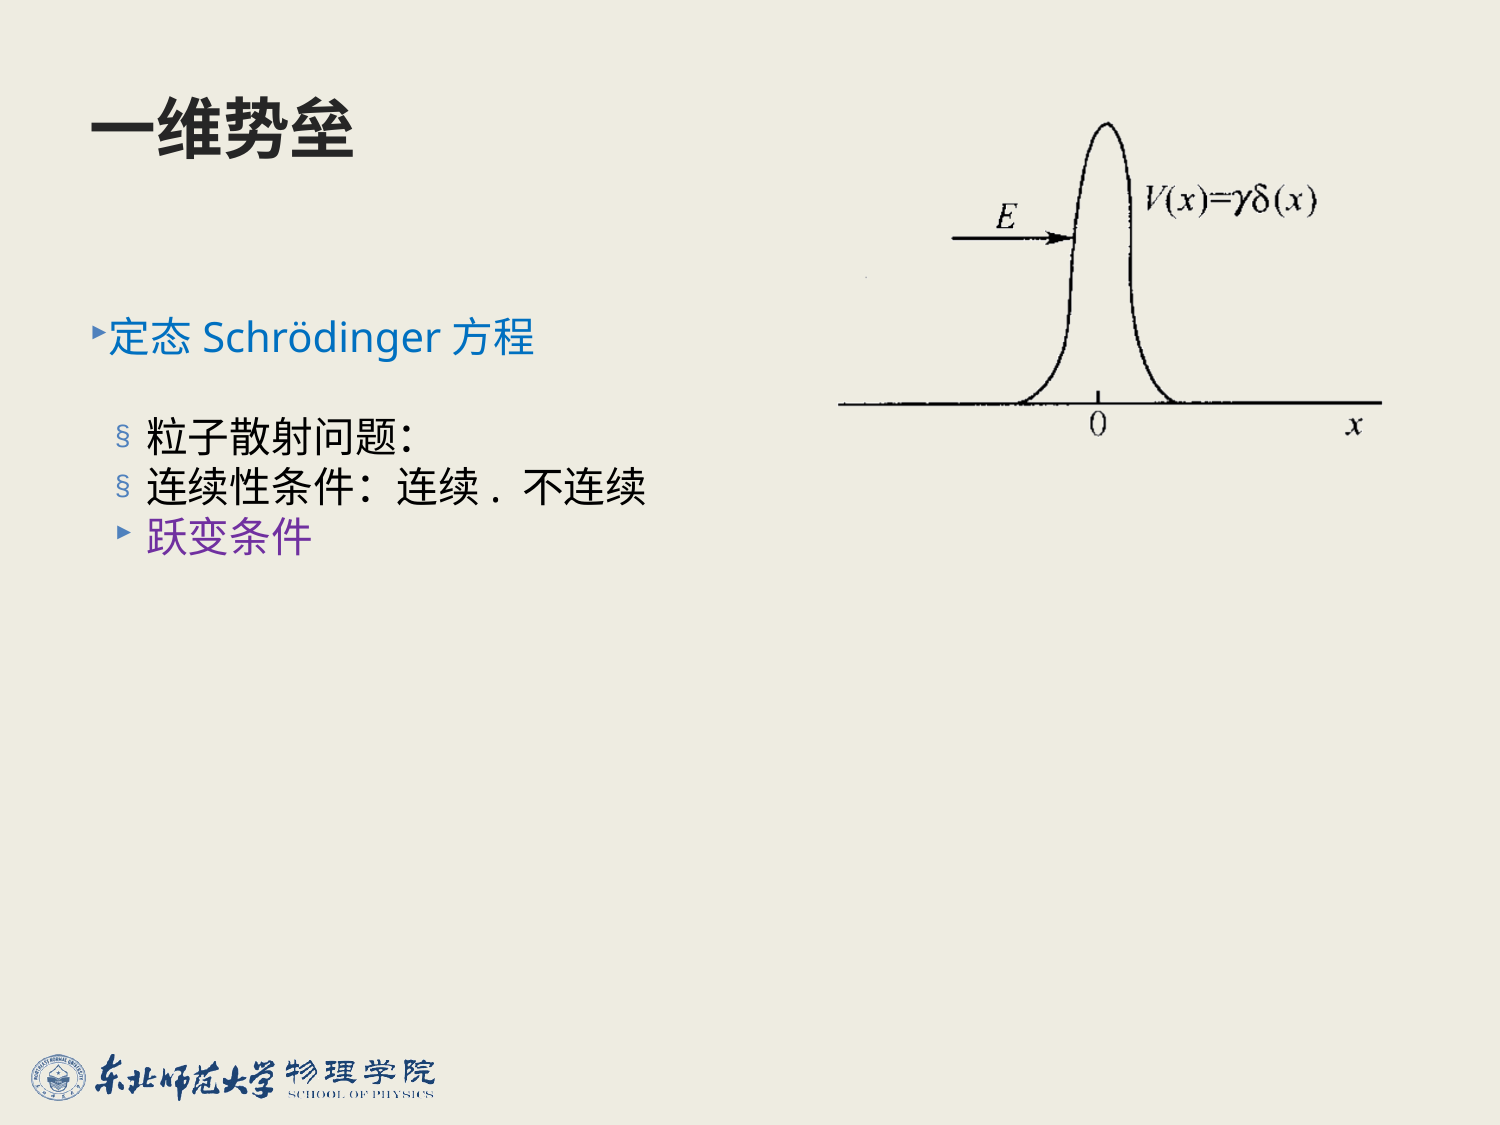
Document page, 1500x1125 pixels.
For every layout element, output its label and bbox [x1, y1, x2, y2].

picture [20, 1054, 440, 1101]
picture [806, 98, 1406, 470]
